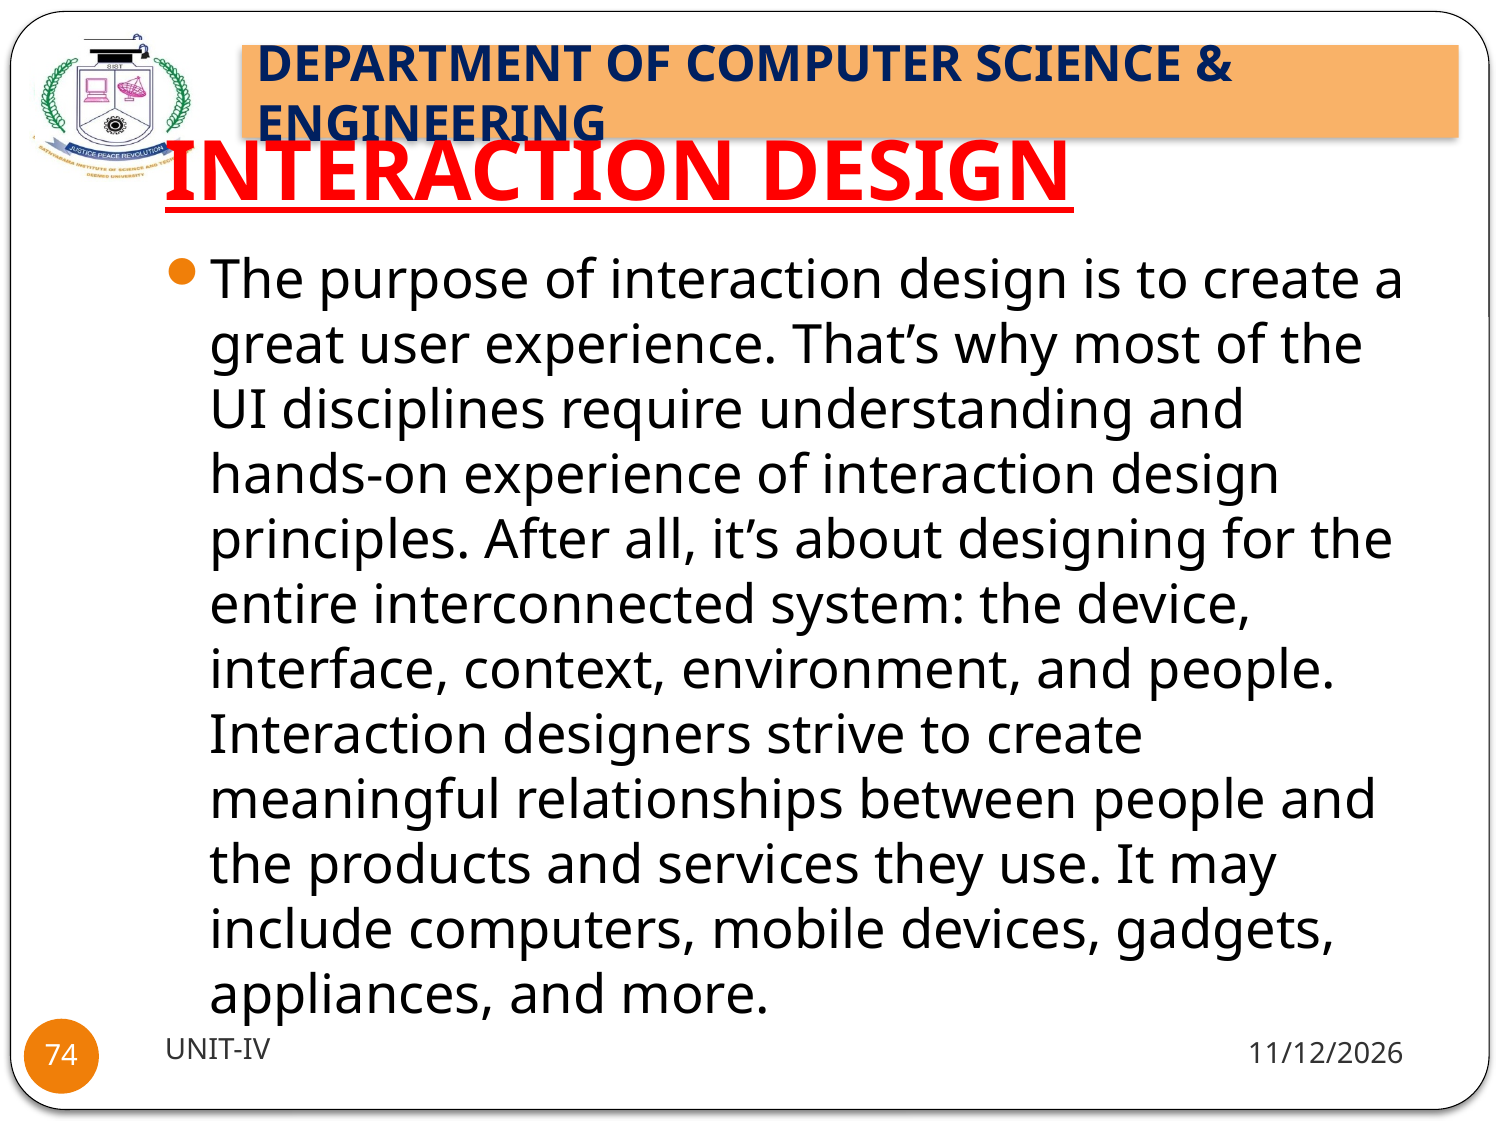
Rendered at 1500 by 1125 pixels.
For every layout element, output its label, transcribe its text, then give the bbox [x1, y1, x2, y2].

slide_number 74 [23, 1018, 99, 1094]
list The purpose of interaction design is to create a great user experience. That’s why most of the UI disciplines require understanding and hands-on experience of interaction design principles. After all, it’s about designing for the entire interconnected system: the device, interface, context, environment, and people. Interaction designers strive to create meaningful relationships between people and the products and services they use. It may include computers, mobile devices, gadgets, appliances, and more. [150, 237, 1425, 988]
picture [29, 30, 200, 198]
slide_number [1012, 1015, 1419, 1094]
footer UNIT-IV [150, 1012, 800, 1088]
title INTERACTION DESIGN [150, 45, 1425, 233]
